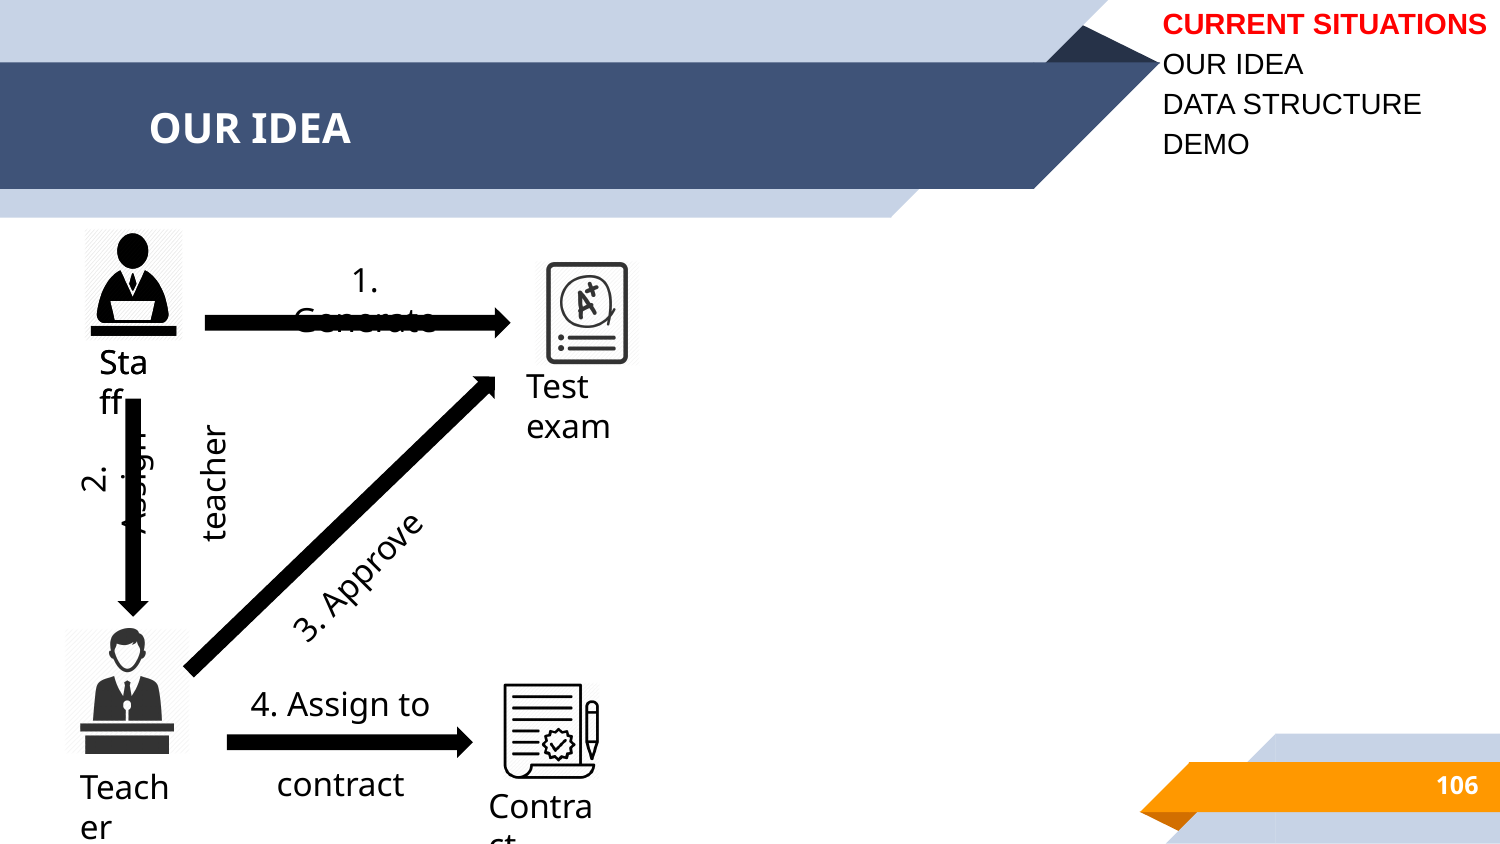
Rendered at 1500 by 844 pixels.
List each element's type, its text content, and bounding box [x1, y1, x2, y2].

text_box [194, 376, 496, 678]
text_box 4. Assign to contract [234, 675, 447, 812]
text_box Staff [84, 349, 180, 389]
text_box CURRENT SITUATIONS OUR IDEA DATA STRUCTURE DEMO [1147, 0, 1500, 170]
text_box Teacher [64, 758, 203, 815]
slide_number 106 [1249, 760, 1494, 813]
text_box 1. Generate [273, 251, 457, 308]
picture [84, 228, 183, 341]
picture [534, 260, 640, 366]
picture [64, 628, 190, 754]
text_box [447, 726, 473, 758]
text_box Contract [473, 777, 618, 833]
text_box [204, 307, 511, 339]
text_box 3. Approve [265, 477, 484, 675]
text_box Test exam [510, 357, 680, 414]
text_box [117, 560, 149, 617]
text_box [226, 734, 234, 751]
text_box 2. Assign teacher [64, 398, 202, 560]
title OUR IDEA [133, 64, 997, 190]
picture [501, 682, 600, 781]
